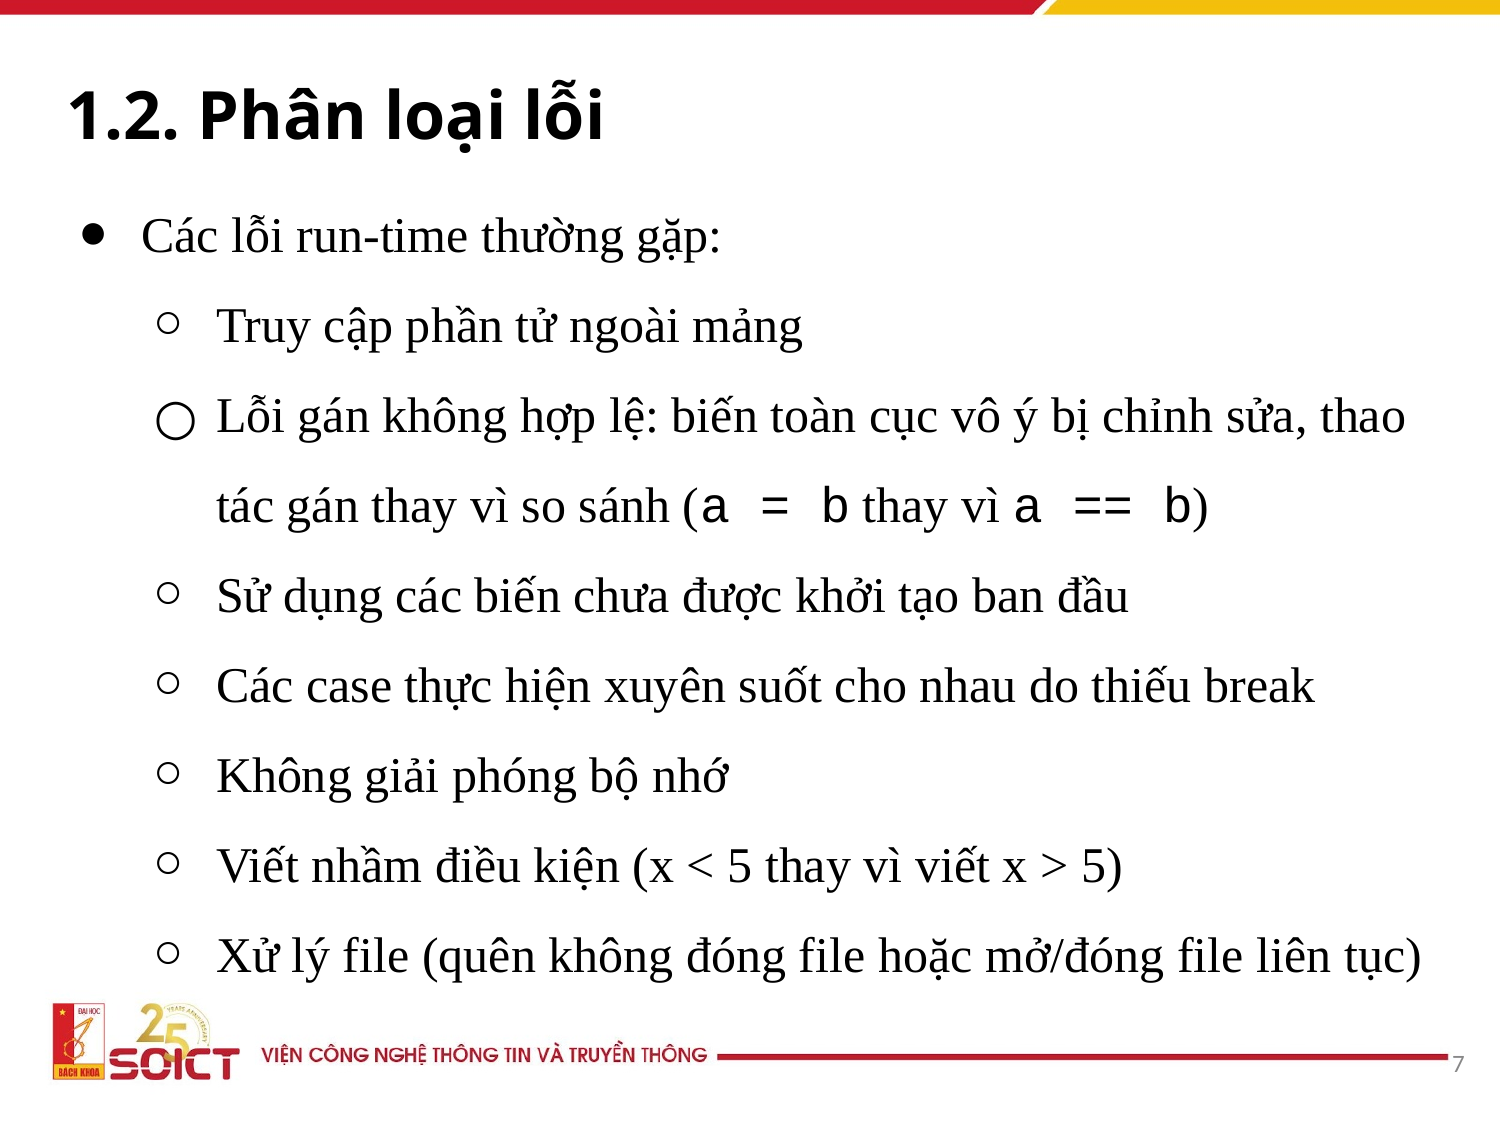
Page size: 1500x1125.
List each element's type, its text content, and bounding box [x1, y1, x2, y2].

title 1.2. Phân loại lỗi [51, 34, 1449, 164]
text_box ‹#› [1389, 1019, 1480, 1106]
list Các lỗi run-time thường gặp: Truy cập phần tử ngoài mảng Lỗi gán không hợp lệ: biến toàn cục vô ý bị chỉnh sửa, thao tác gán thay vì so sánh (a = b thay vì a == b) Sử dụng các biến chưa được khởi tạo ban đầu Các case thực hiện xuyên suốt cho nhau do thiếu break Không giải phóng bộ nhớ Viết nhầm điều kiện (x < 5 thay vì viết x > 5) Xử lý file (quên không đóng file hoặc mở/đóng file liên tục) [51, 164, 1449, 1019]
picture [0, 0, 1500, 1125]
